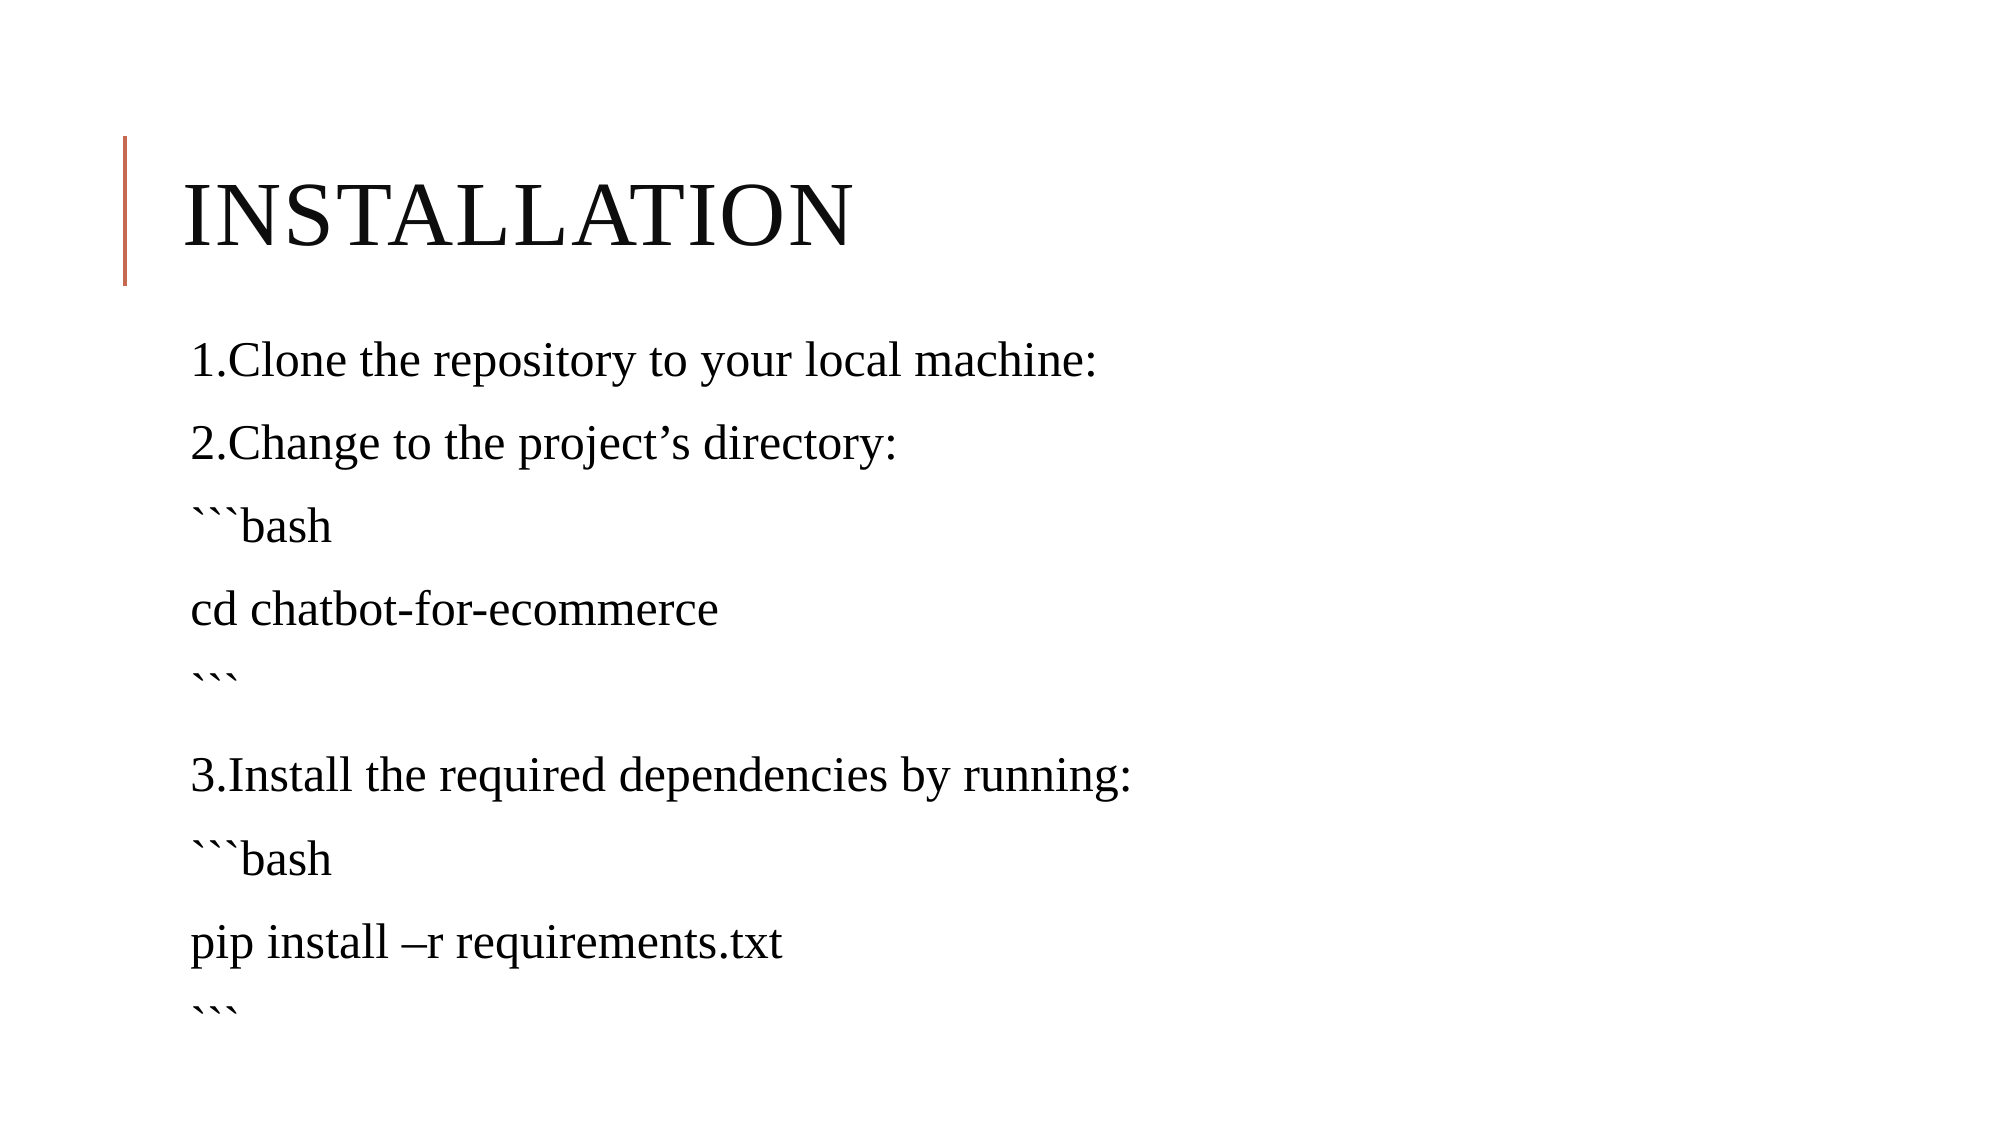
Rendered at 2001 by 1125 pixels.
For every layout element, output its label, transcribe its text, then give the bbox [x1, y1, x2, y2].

list 1.Clone the repository to your local machine: 2.Change to the project’s directory: ```bash cd chatbot-for-ecommerce ``` 3.Install the required dependencies by running: ```bash pip install –r requirements.txt ``` [168, 325, 1763, 1089]
title installation [168, 96, 1763, 325]
